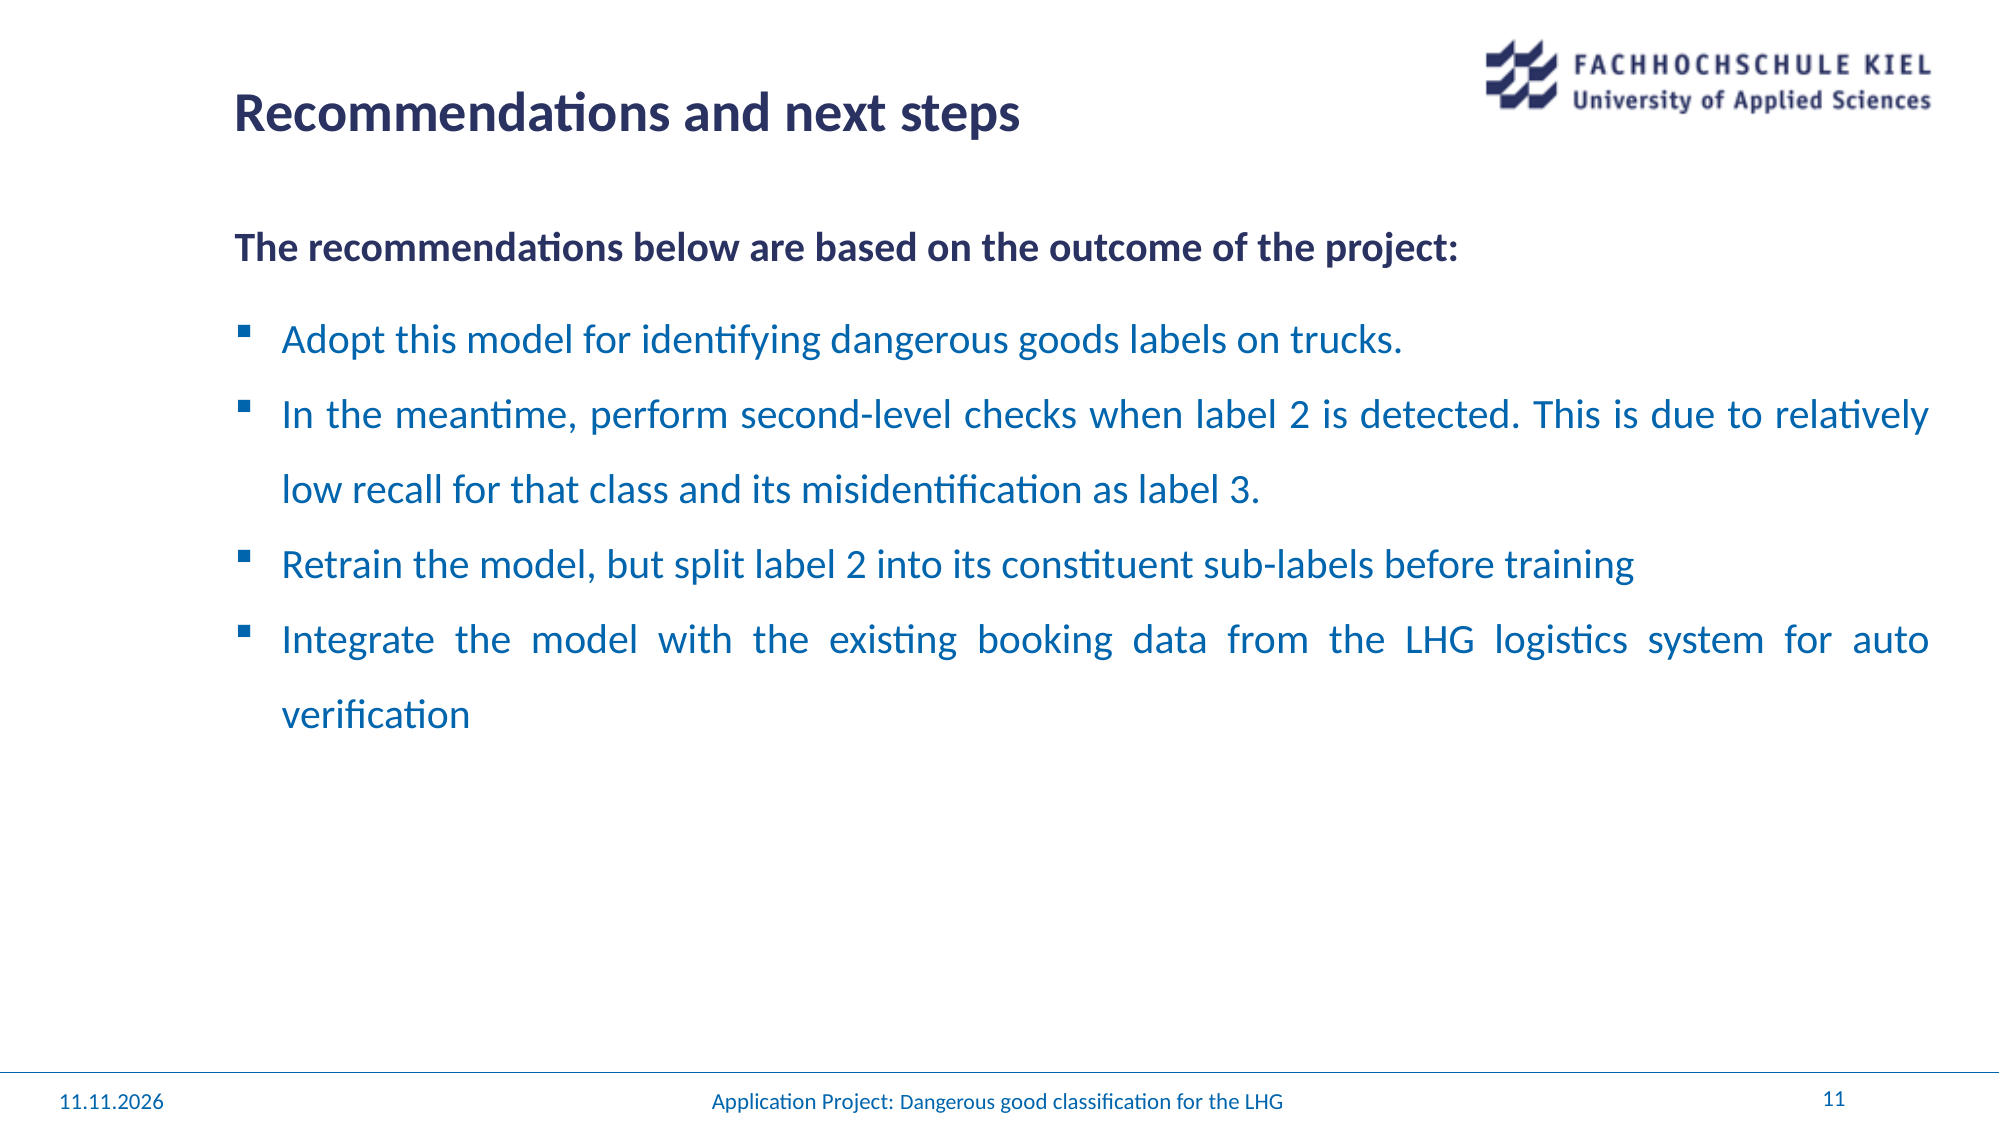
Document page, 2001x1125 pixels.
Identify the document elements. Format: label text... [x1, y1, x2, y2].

title Recommendations and next steps [219, 76, 1780, 152]
text_box The recommendations below are based on the outcome of the project: Adopt this model for identifying dangerous goods labels on trucks. In the meantime, perform second-level checks when label 2 is detected. This is due to relatively low recall for that class and its misidentification as label 3. Retrain the model, but split label 2 into its constituent sub-labels before training Integrate the model with the existing booking data from the LHG logistics system for auto verification [219, 209, 1946, 911]
picture [1477, 30, 1941, 124]
slide_number 11 [1769, 1078, 1861, 1118]
